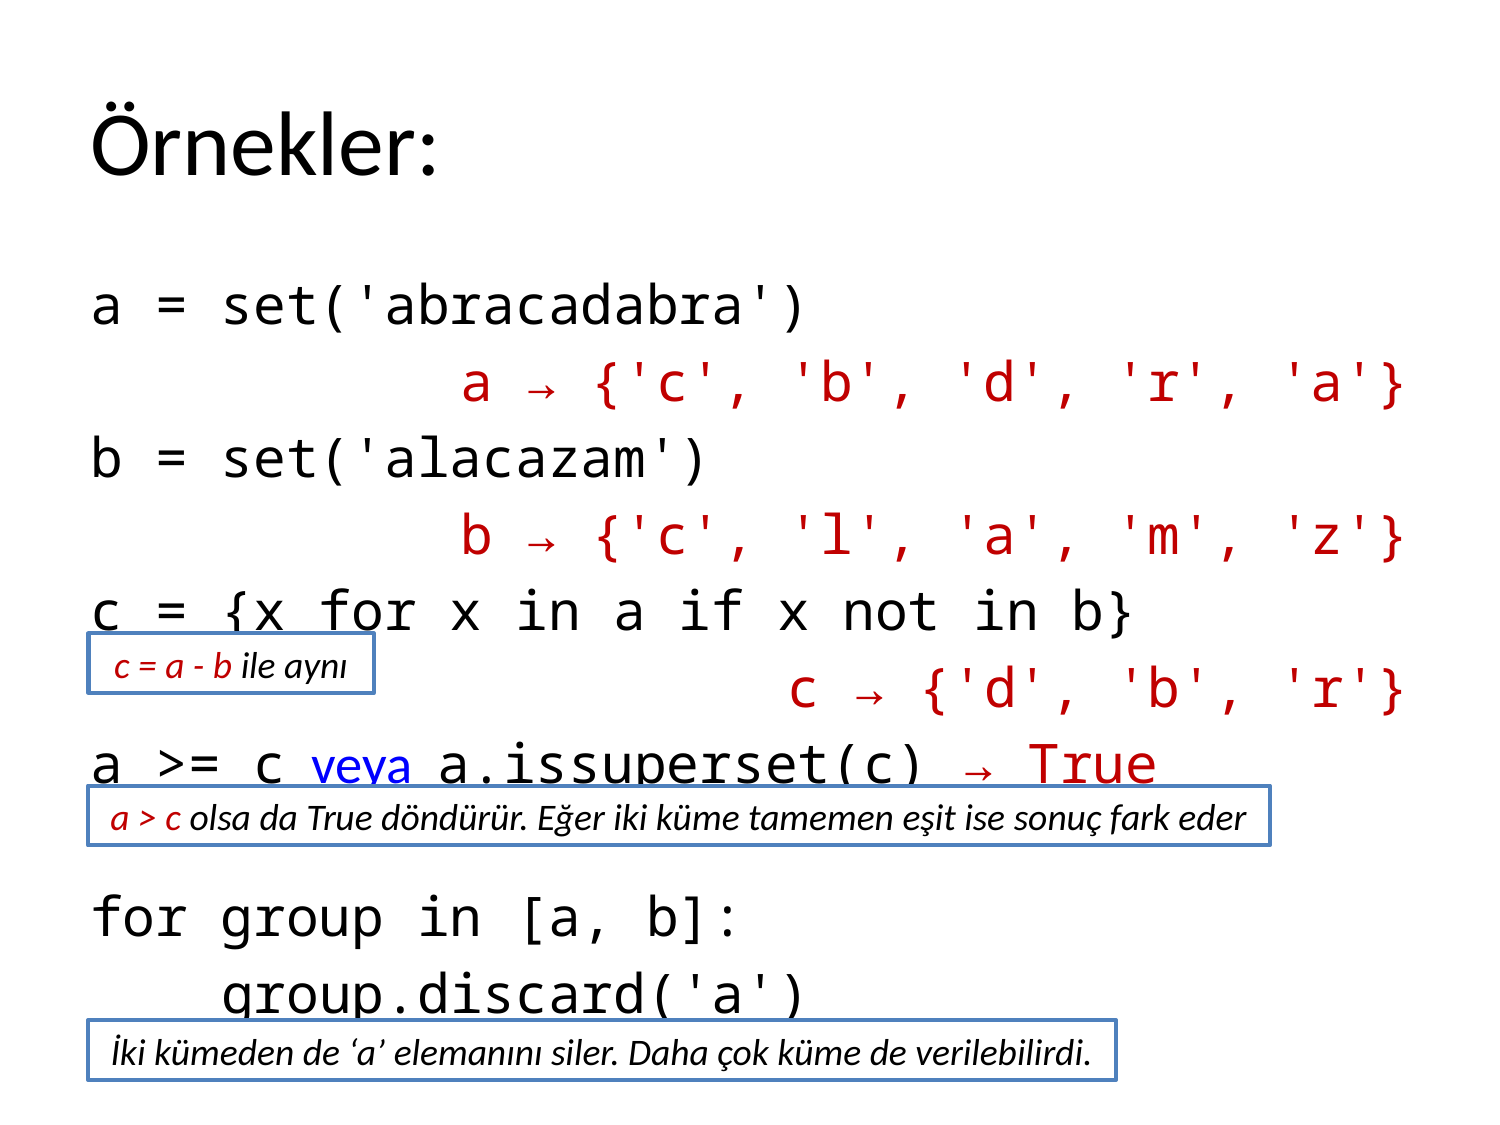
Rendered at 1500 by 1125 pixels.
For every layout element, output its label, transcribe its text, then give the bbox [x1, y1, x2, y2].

list a = set('abracadabra') a → {'c', 'b', 'd', 'r', 'a'} b = set('alacazam') b → {'c', 'l', 'a', 'm', 'z'} c = {x for x in a if x not in b} c → {'d', 'b', 'r'} a >= c veya a.issuperset(c) → True for group in [a, b]: group.discard('a') [75, 262, 1425, 1035]
text_box a > c olsa da True döndürür. Eğer iki küme tamemen eşit ise sonuç fark eder [86, 784, 1272, 847]
title Örnekler: [75, 45, 1425, 233]
text_box İki kümeden de ‘a’ elemanını siler. Daha çok küme de verilebilirdi. [86, 1018, 1118, 1082]
text_box c = a - b ile aynı [86, 631, 376, 695]
